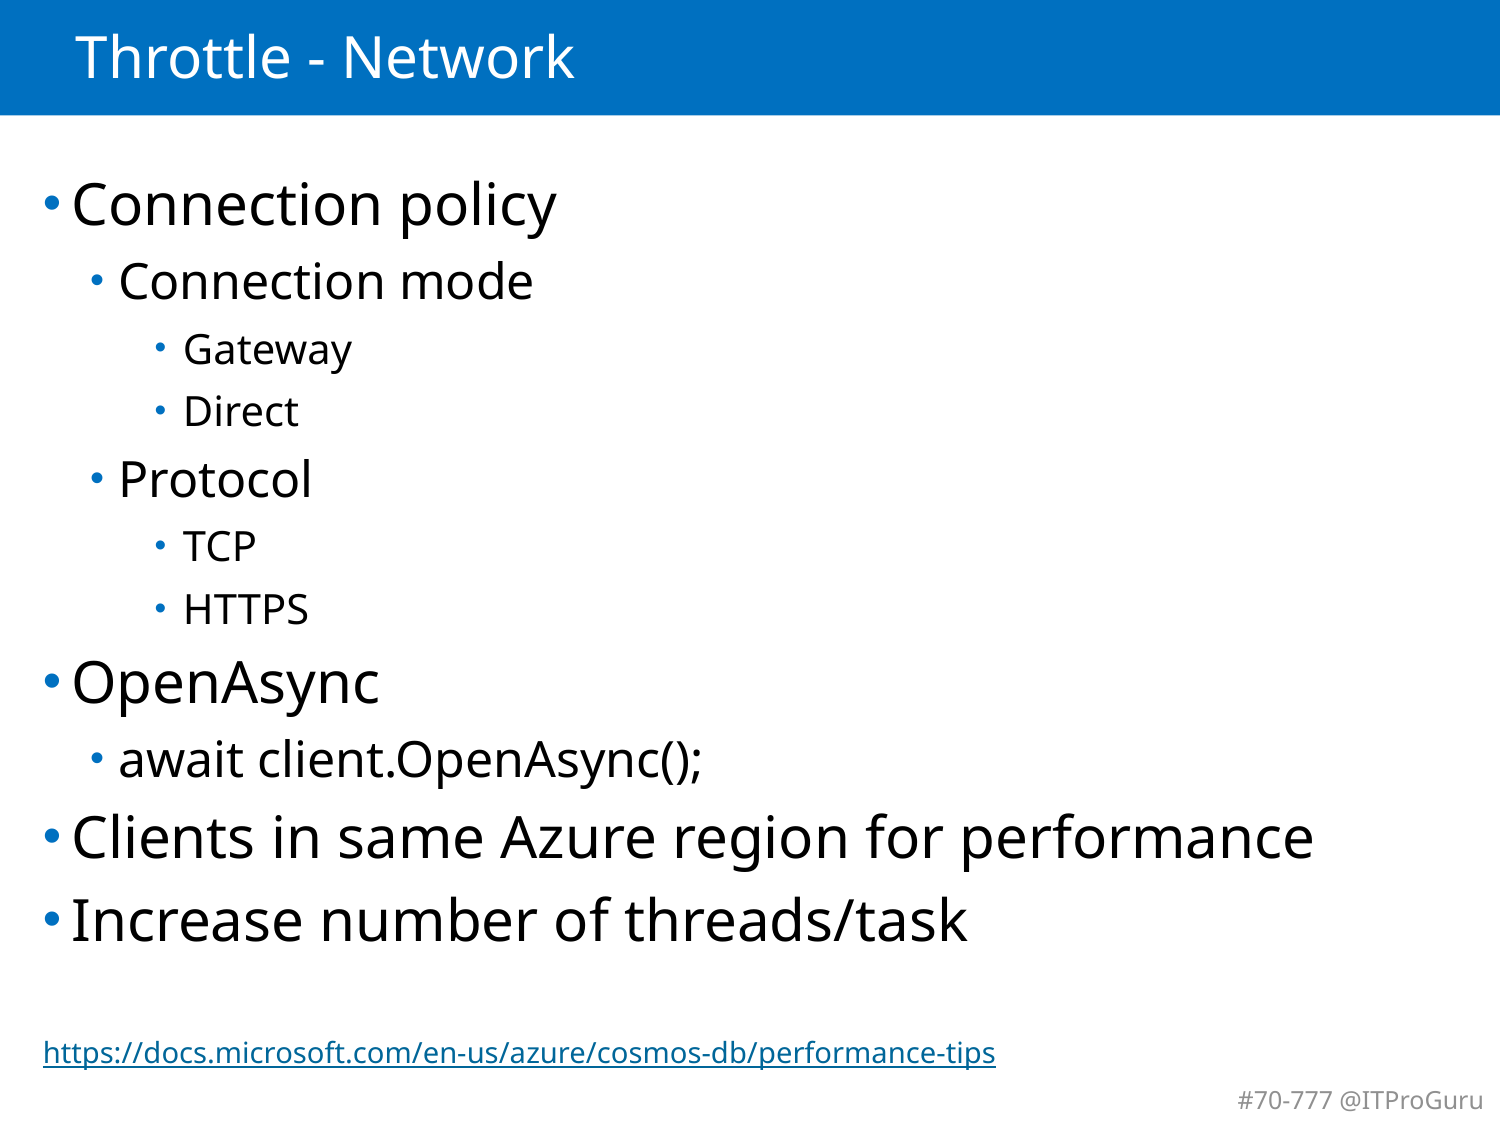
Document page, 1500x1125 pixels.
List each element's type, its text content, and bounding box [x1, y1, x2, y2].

title Throttle - Network [75, 0, 1351, 122]
list Connection policy Connection mode Gateway Direct Protocol TCP HTTPS OpenAsync await client.OpenAsync(); Clients in same Azure region for performance Increase number of threads/task [42, 167, 1450, 1013]
list https://docs.microsoft.com/en-us/azure/cosmos-db/performance-tips [42, 1034, 1450, 1103]
